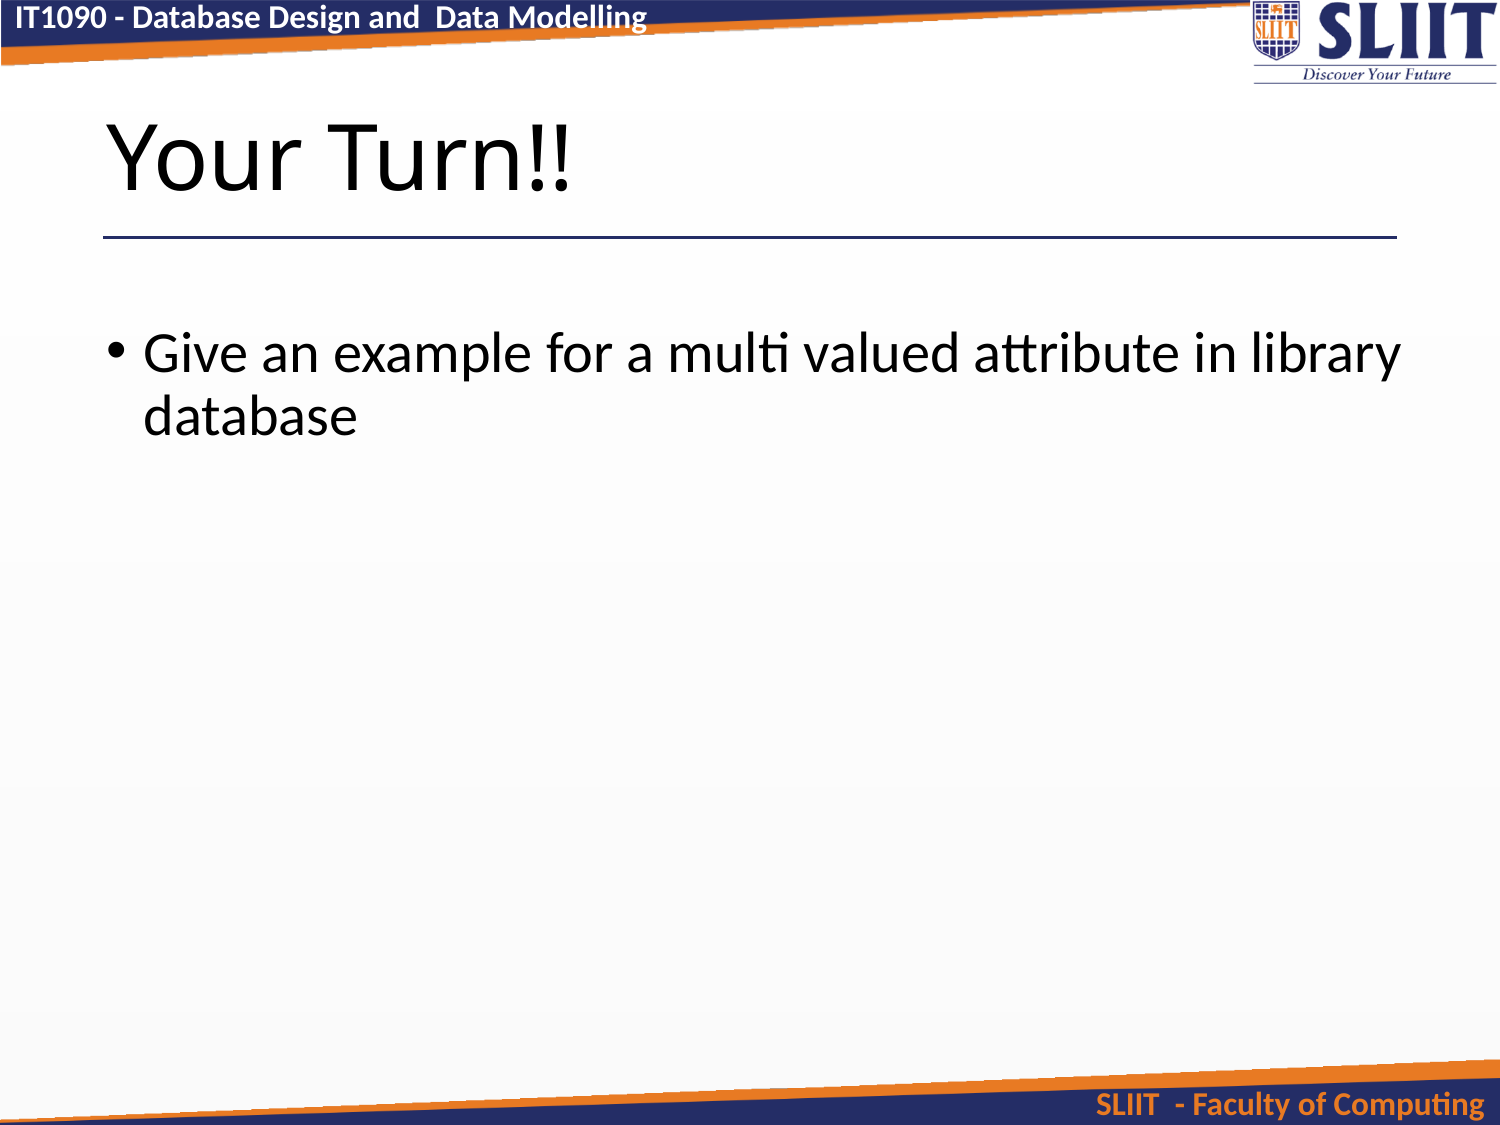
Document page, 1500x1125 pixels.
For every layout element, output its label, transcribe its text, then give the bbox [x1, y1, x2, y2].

title Your Turn!! [91, 55, 1138, 268]
list Give an example for a multi valued attribute in library database [91, 314, 1500, 914]
picture [2, 2, 1249, 75]
picture [0, 1050, 1500, 1125]
picture [1250, 0, 1500, 84]
